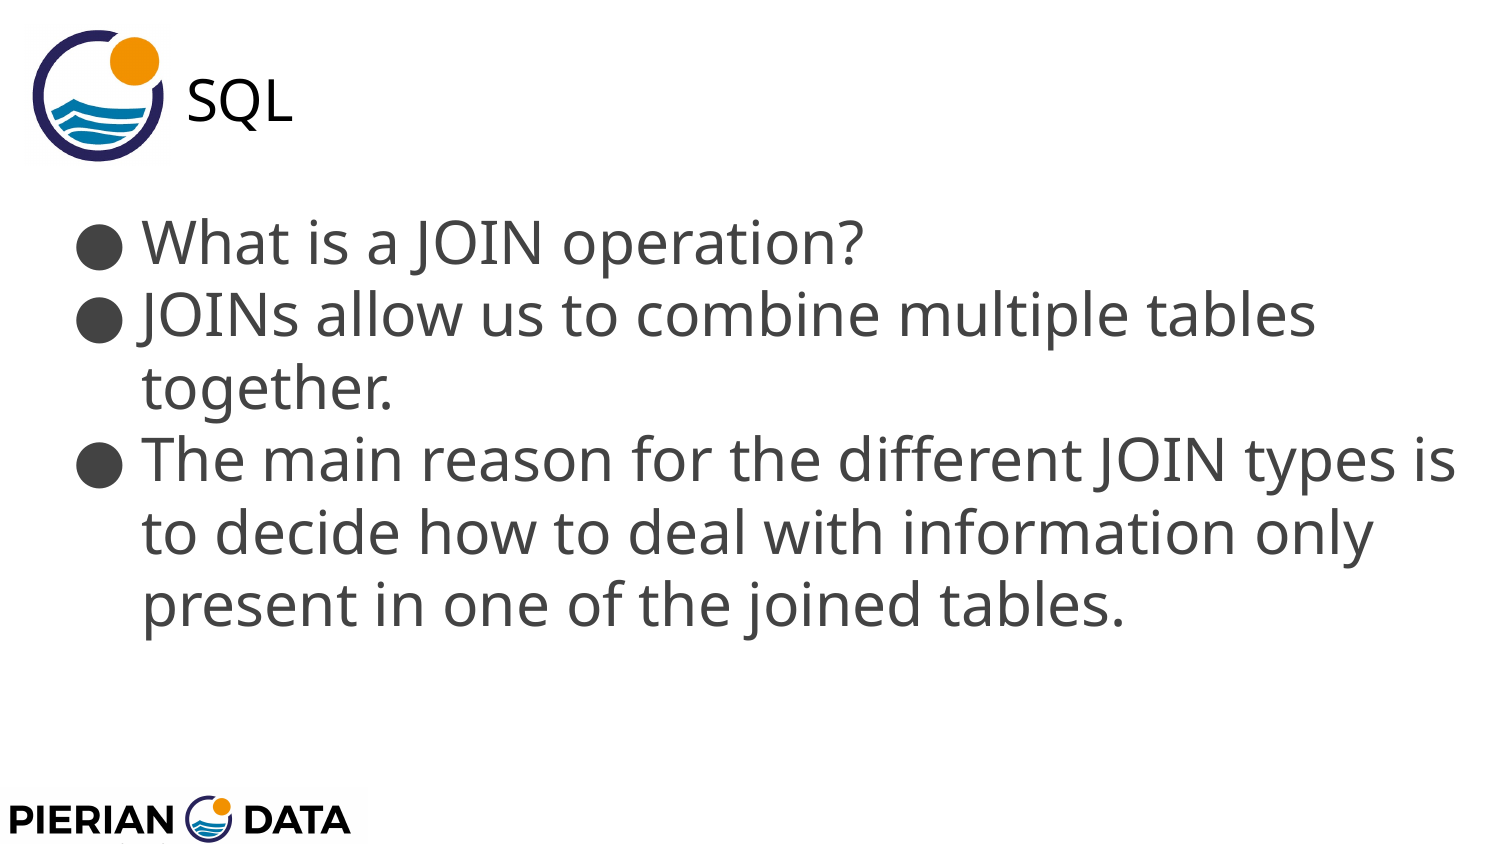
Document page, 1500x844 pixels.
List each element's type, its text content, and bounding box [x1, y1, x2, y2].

title SQL [176, 48, 1449, 143]
picture [0, 787, 368, 844]
list What is a JOIN operation? JOINs allow us to combine multiple tables together. The main reason for the different JOIN types is to decide how to deal with information only present in one of the joined tables. [51, 189, 1476, 750]
picture [24, 24, 172, 167]
